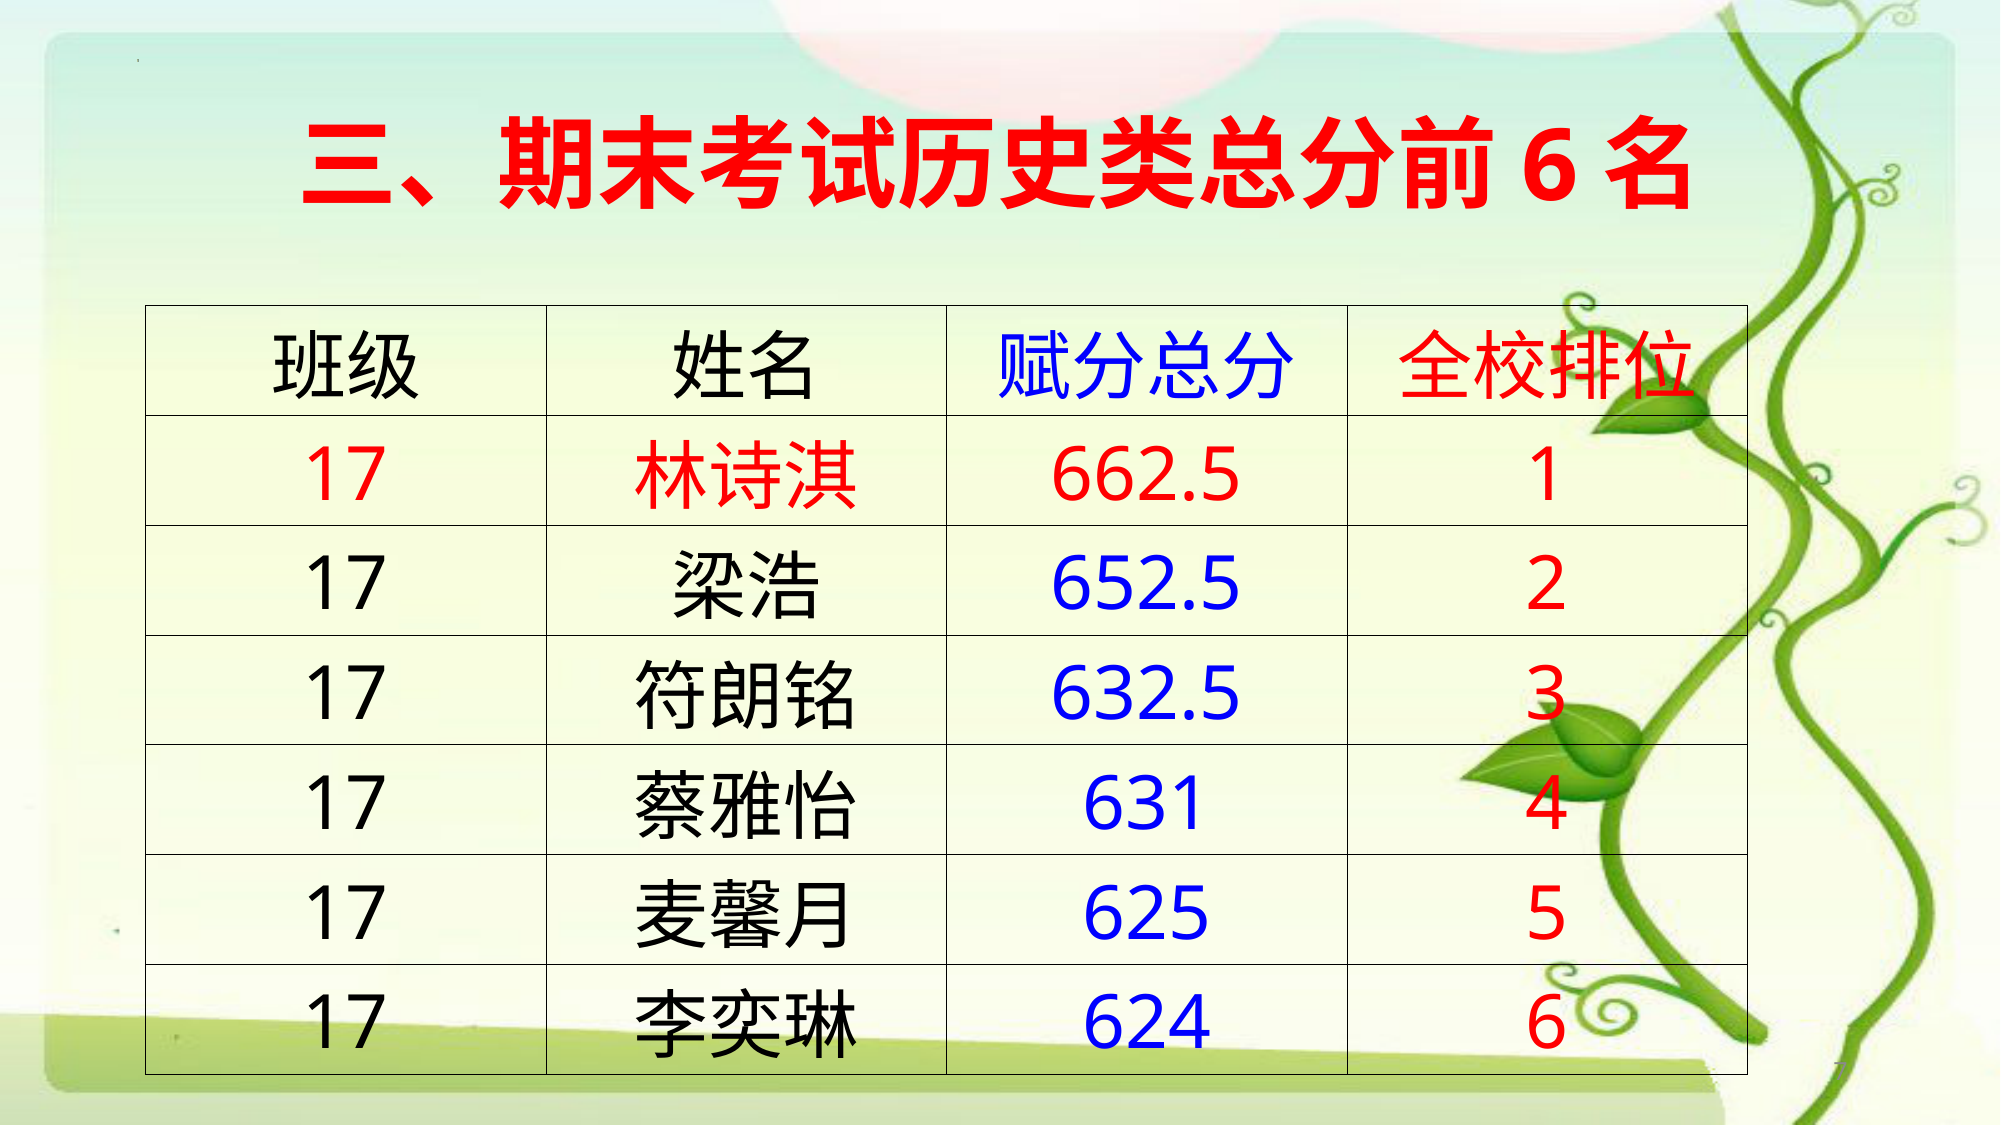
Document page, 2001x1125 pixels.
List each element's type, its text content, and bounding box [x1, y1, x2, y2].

table_header 全校排位 [1348, 306, 1747, 415]
table_cell 17 [146, 636, 546, 744]
table_cell 1 [1348, 416, 1747, 525]
table_cell 2 [1348, 526, 1747, 635]
table_cell 3 [1348, 636, 1747, 744]
table_cell 17 [146, 965, 546, 1074]
table_cell 631 [947, 745, 1347, 854]
table_cell 林诗淇 [547, 416, 946, 525]
table_cell 6 [1348, 965, 1747, 1074]
slide_number 7 [1412, 1042, 1863, 1103]
table_header 班级 [146, 306, 546, 415]
table_cell 蔡雅怡 [547, 745, 946, 854]
table_cell 4 [1348, 745, 1747, 854]
table_cell 17 [146, 855, 546, 964]
table_cell 符朗铭 [547, 636, 946, 744]
table_cell 17 [146, 745, 546, 854]
table_header 姓名 [547, 306, 946, 415]
table_cell 李奕琳 [547, 965, 946, 1074]
table_cell 632.5 [947, 636, 1347, 744]
table_cell 662.5 [947, 416, 1347, 525]
table_cell 625 [947, 855, 1347, 964]
title 三、期末考试历史类总分前6名 [137, 59, 1863, 278]
picture [0, 0, 2001, 1125]
table_cell 652.5 [947, 526, 1347, 635]
table_cell 麦馨月 [547, 855, 946, 964]
table_cell 624 [947, 965, 1347, 1074]
table_cell 梁浩 [547, 526, 946, 635]
table_cell 17 [146, 526, 546, 635]
table_header 赋分总分 [947, 306, 1347, 415]
table_cell 5 [1348, 855, 1747, 964]
table_cell 17 [146, 416, 546, 525]
